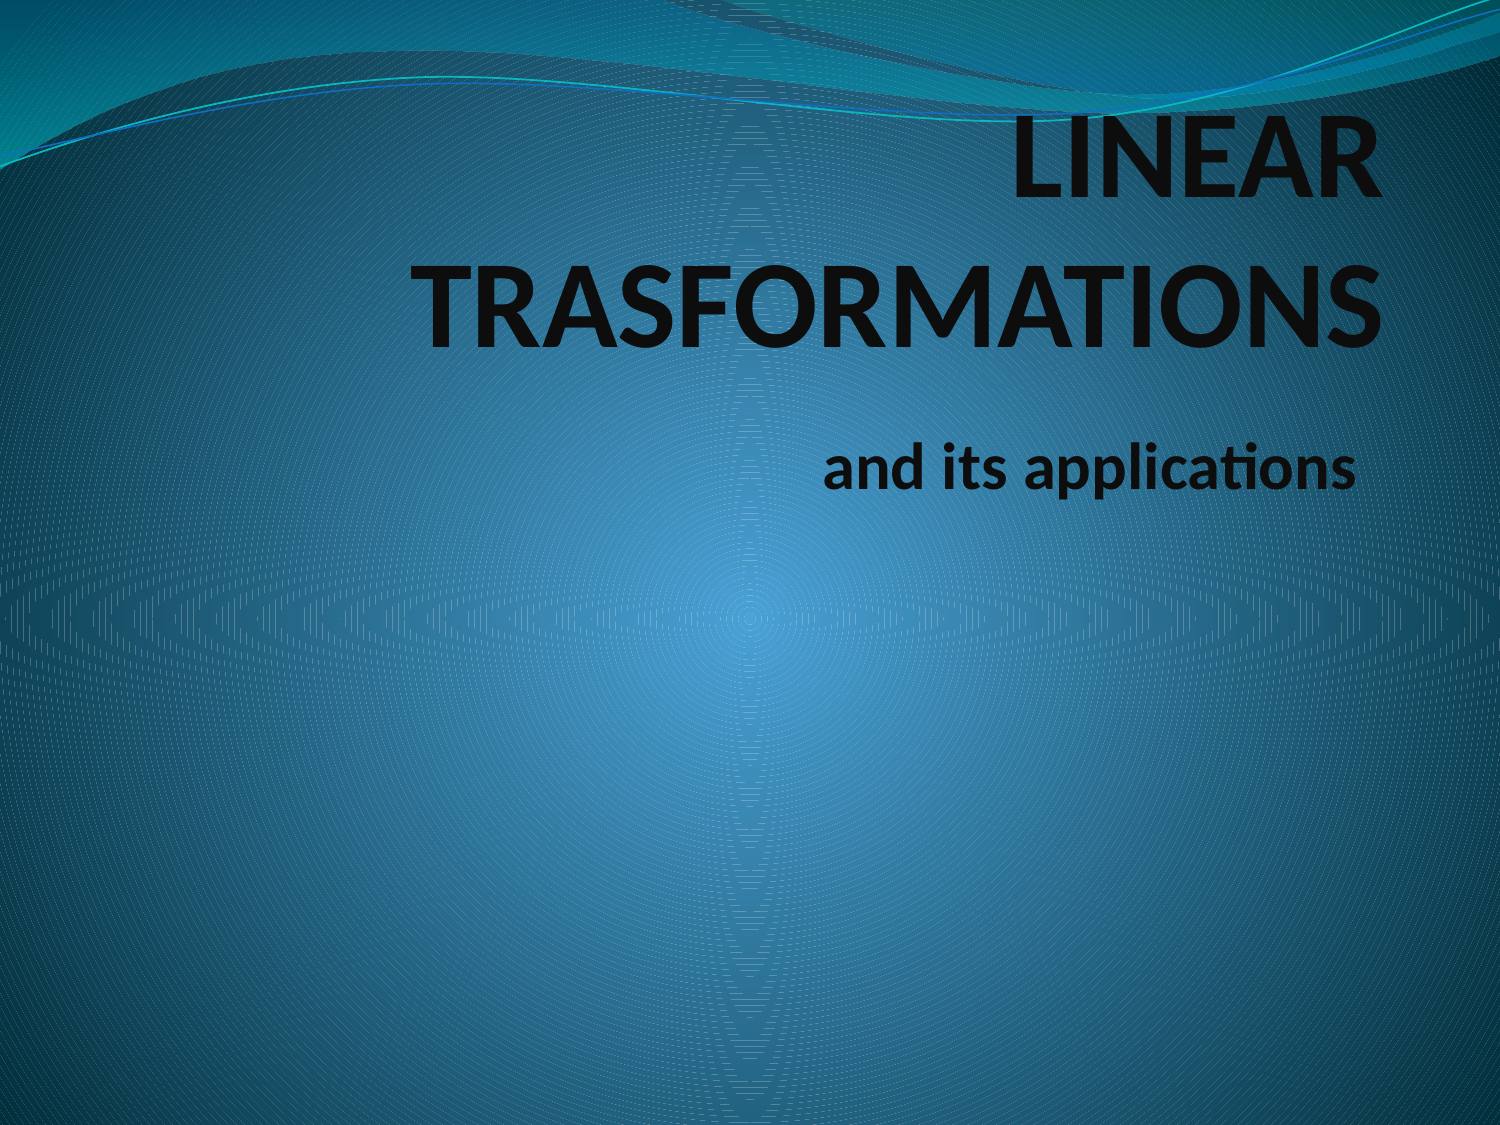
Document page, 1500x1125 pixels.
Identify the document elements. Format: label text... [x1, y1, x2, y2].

title LINEAR TRASFORMATIONS and its applications [112, 50, 1388, 513]
